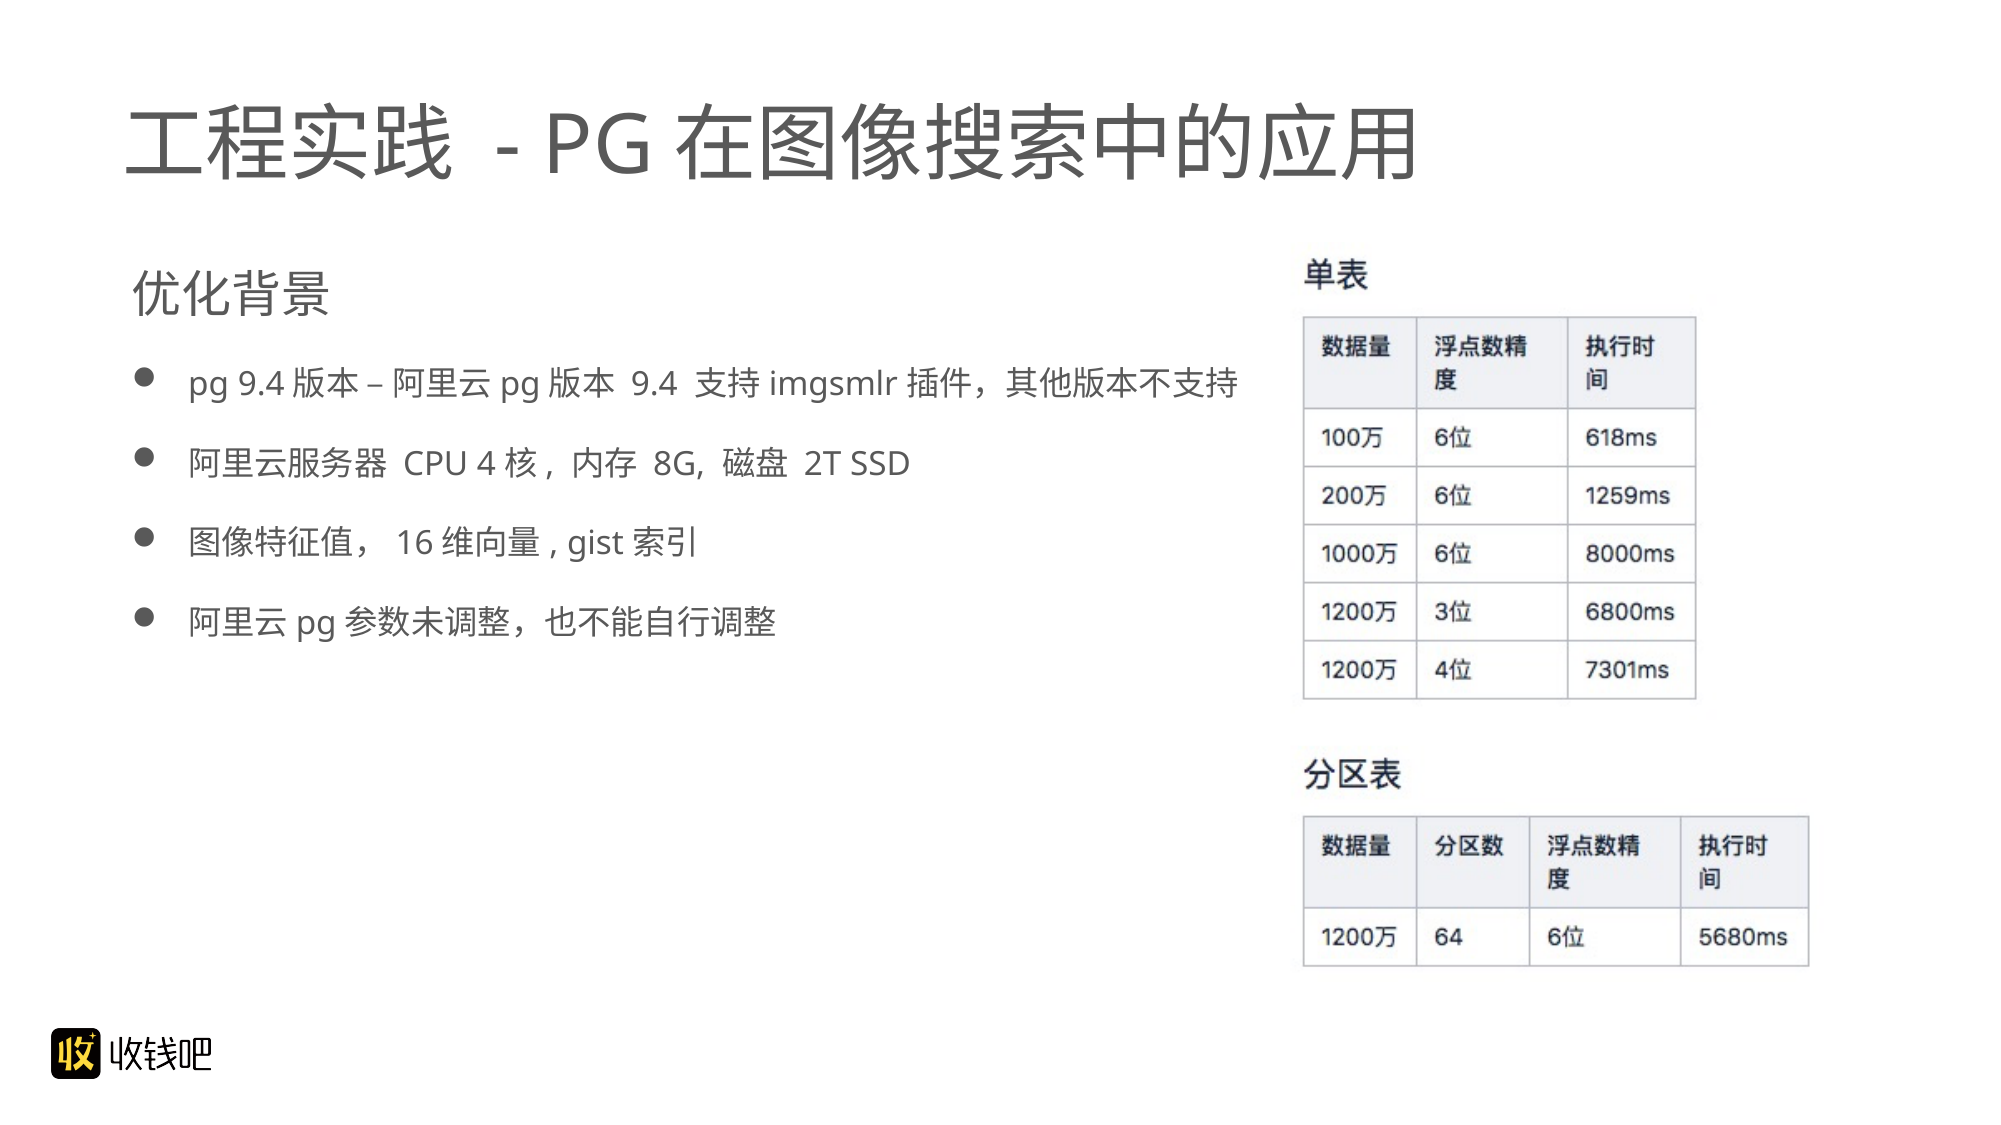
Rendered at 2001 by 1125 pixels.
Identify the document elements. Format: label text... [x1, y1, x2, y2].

text_box 工程实践 - PG在图像搜索中的应用 [107, 82, 1635, 343]
text_box 优化背景 pg 9.4版本 – 阿里云pg版本 9.4 支持imgsmlr插件，其他版本不支持 阿里云服务器 CPU 4核, 内存 8G, 磁盘 2T SSD 图像特征值，16维向量, gist索引 阿里云pg参数未调整，也不能自行调整 [121, 194, 1786, 649]
picture [51, 1028, 211, 1079]
picture [1265, 242, 1853, 982]
